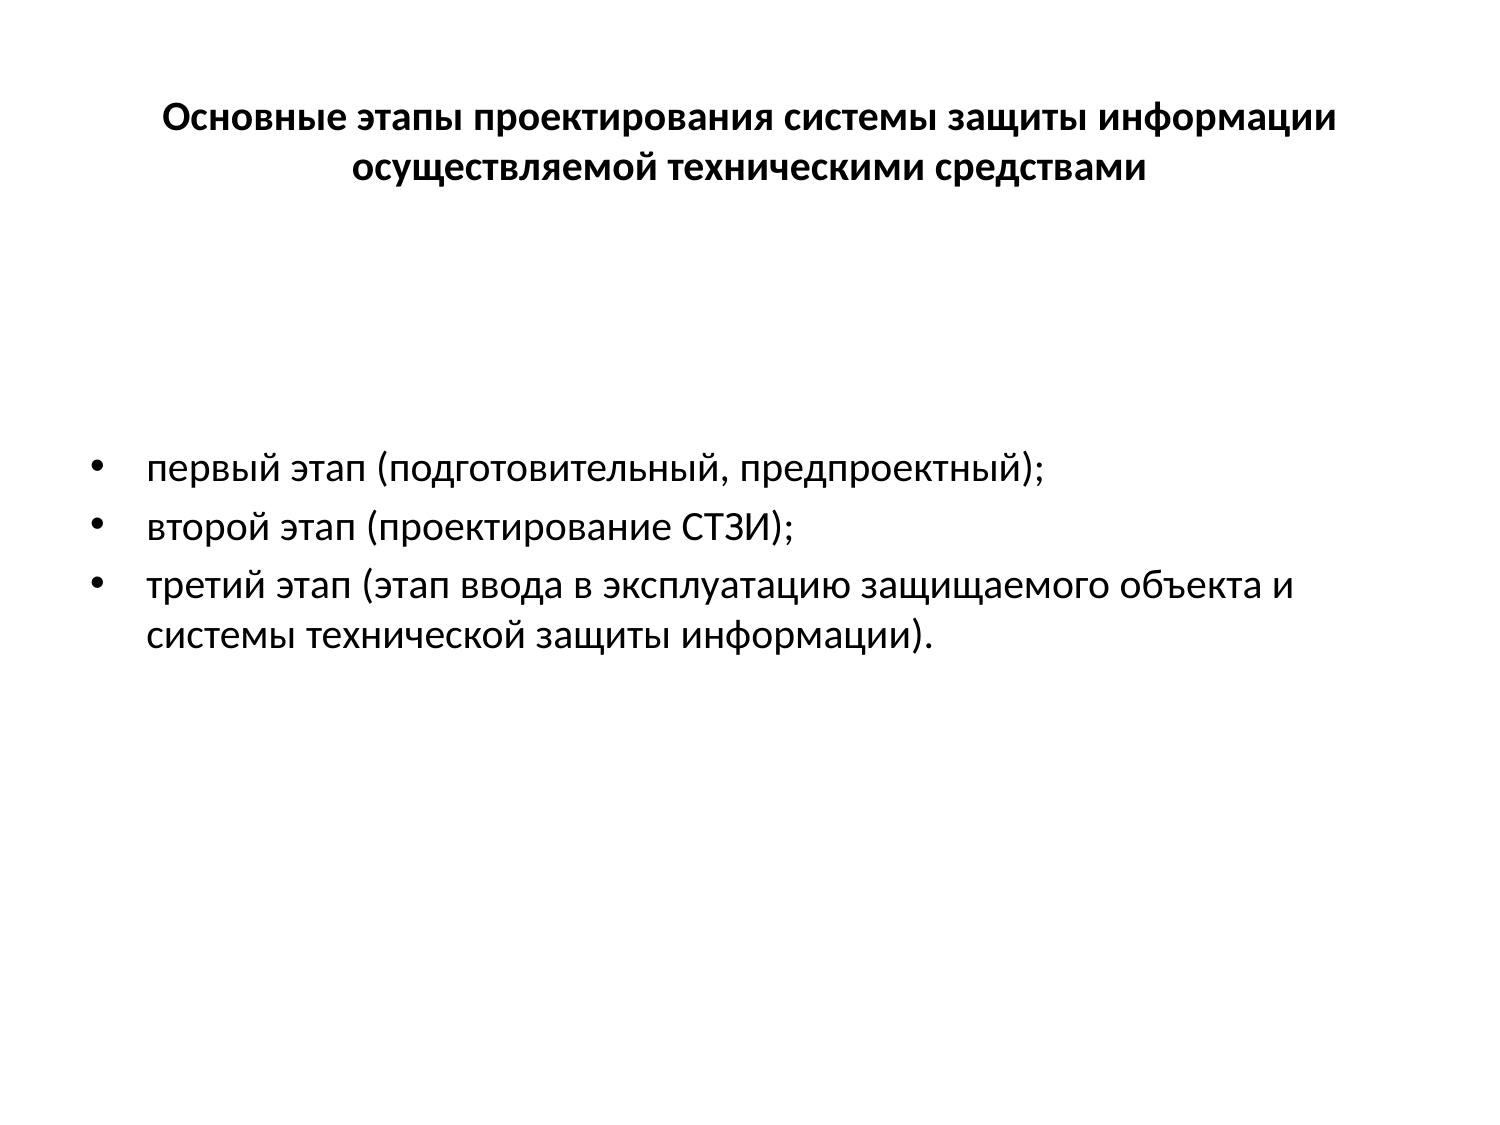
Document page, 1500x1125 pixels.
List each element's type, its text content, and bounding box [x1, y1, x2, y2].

title Основные этапы проектирования системы защиты информации осуществляемой техническими средствами [75, 45, 1425, 233]
list первый этап (подготовительный, предпроектный); второй этап (проектирование СТЗИ); третий этап (этап ввода в эксплуатацию защищаемого объекта и системы технической защиты информации). [75, 432, 1425, 1005]
